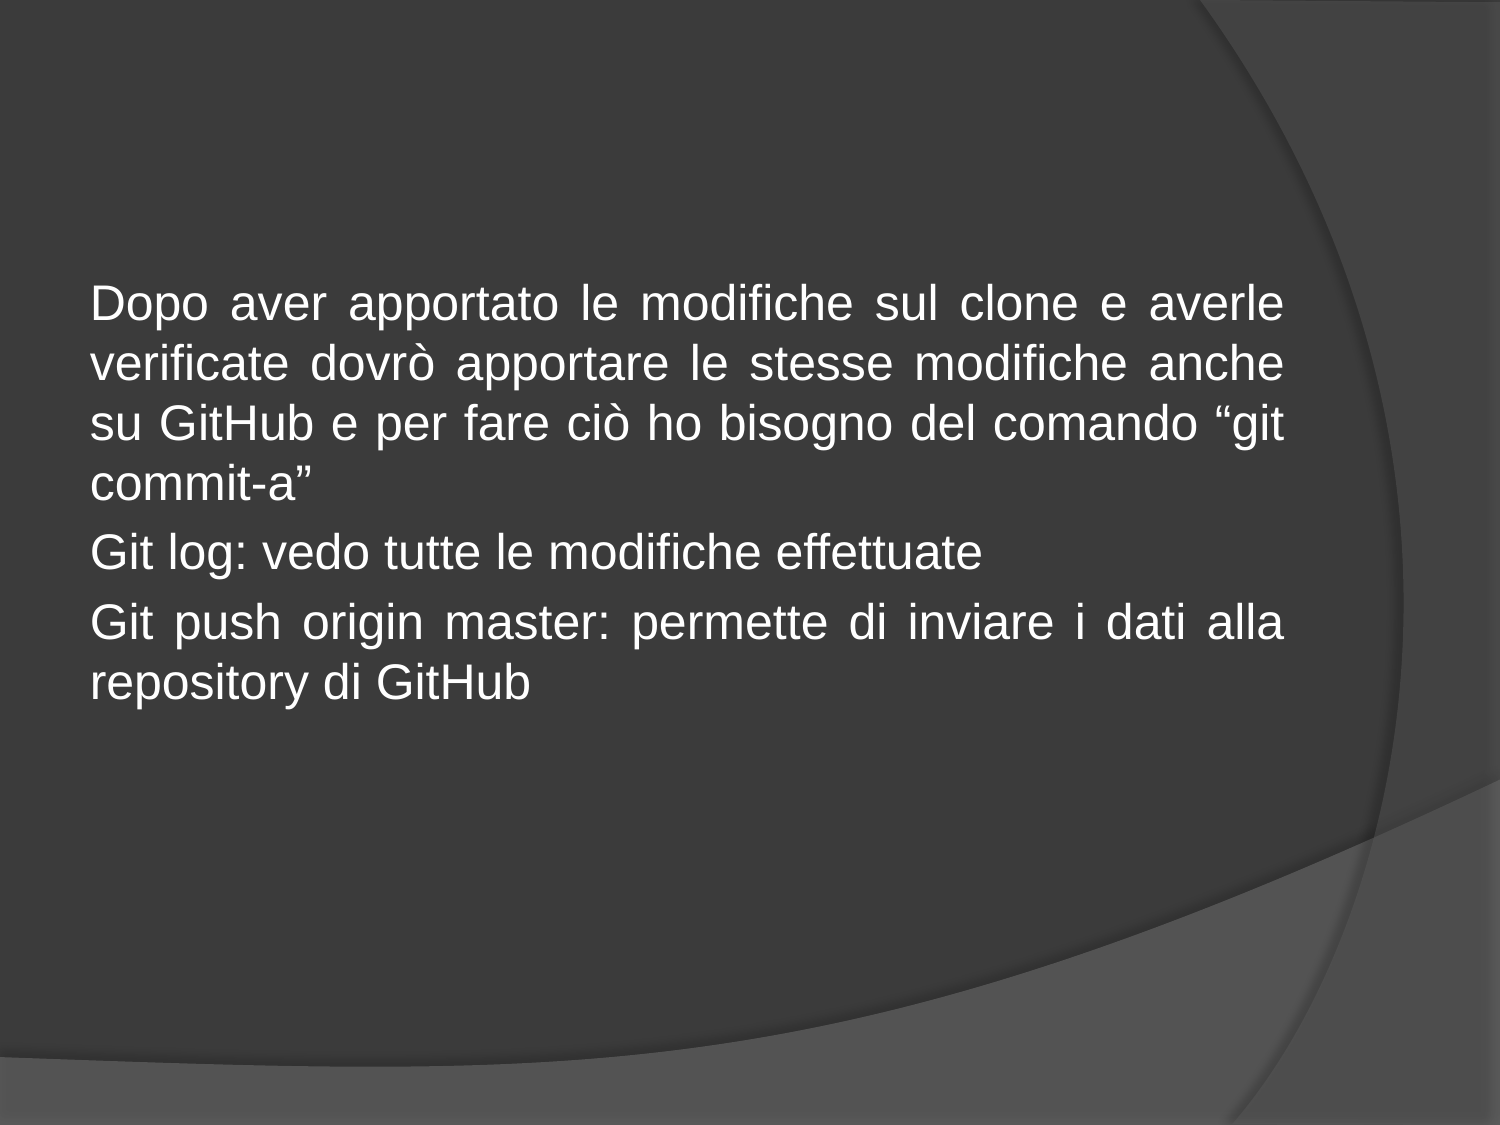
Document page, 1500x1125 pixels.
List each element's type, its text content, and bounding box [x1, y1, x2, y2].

list Dopo aver apportato le modifiche sul clone e averle verificate dovrò apportare le stesse modifiche anche su GitHub e per fare ciò ho bisogno del comando “git commit-a” Git log: vedo tutte le modifiche effettuate Git push origin master: permette di inviare i dati alla repository di GitHub [75, 262, 1300, 1005]
